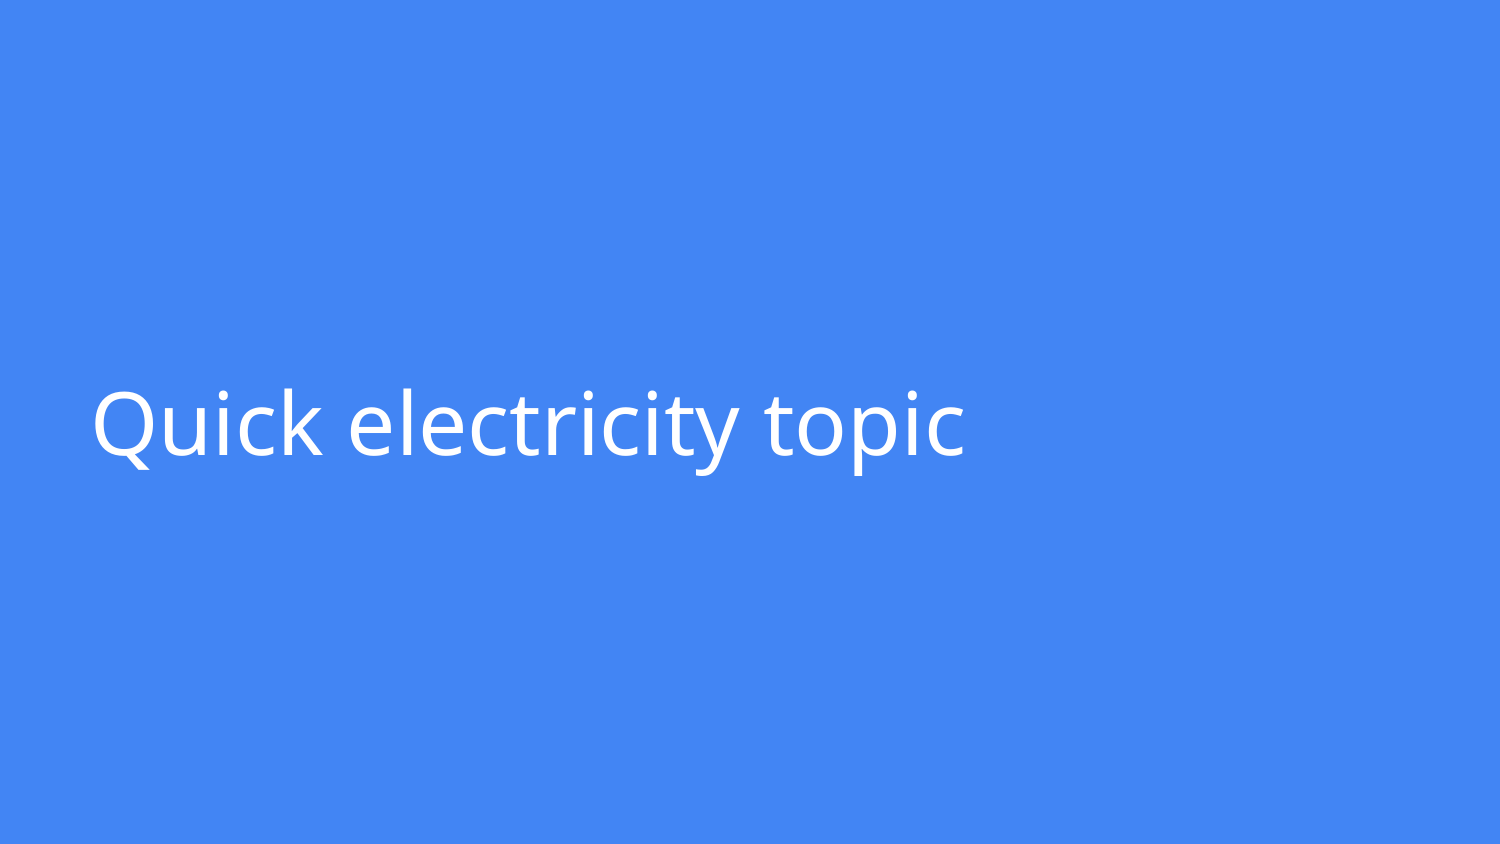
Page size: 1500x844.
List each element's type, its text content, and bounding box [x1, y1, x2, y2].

title Quick electricity topic [75, 338, 1425, 505]
